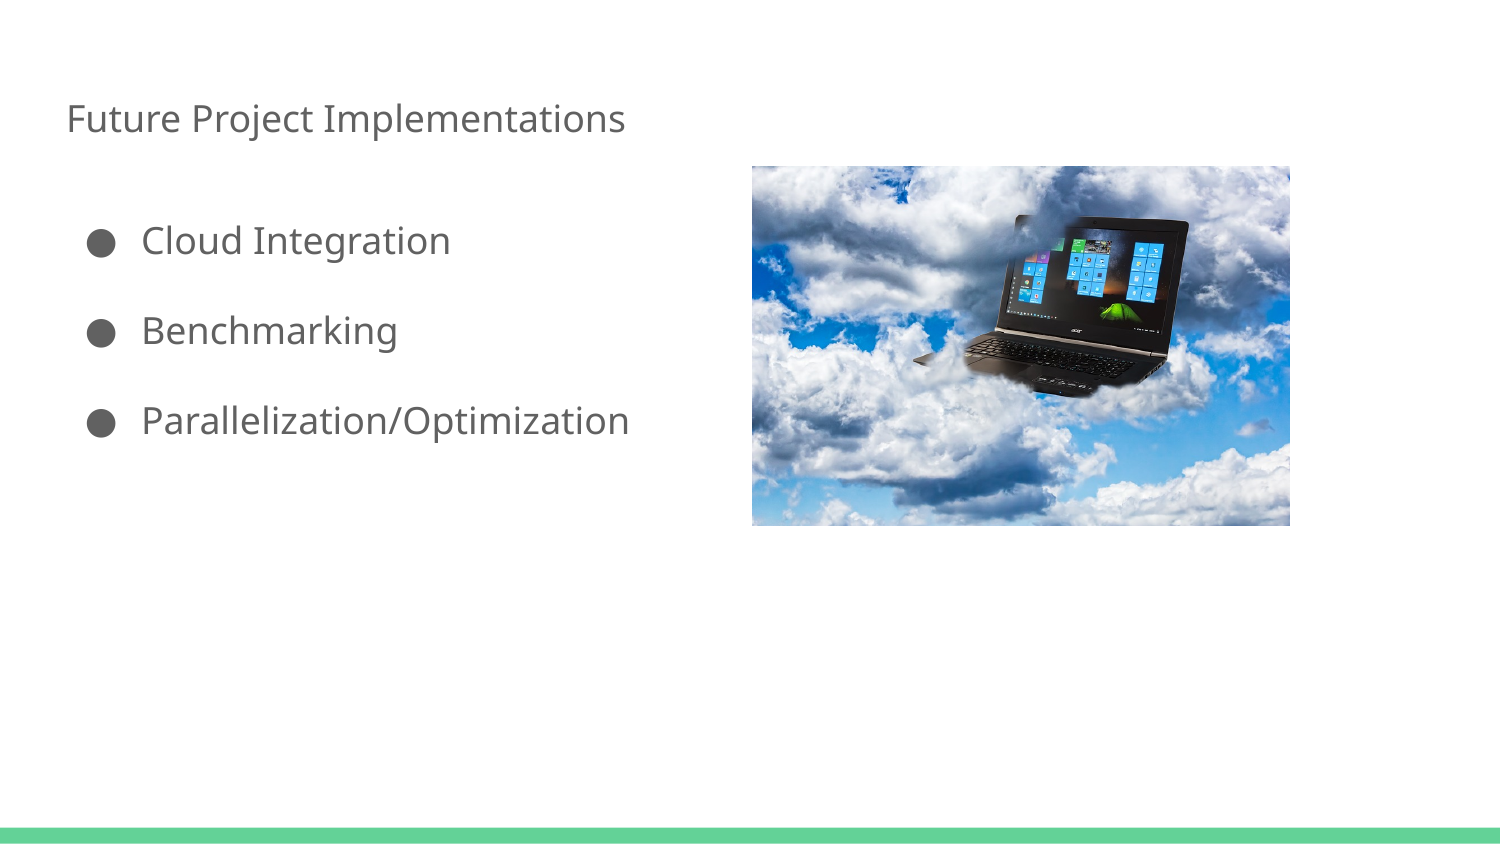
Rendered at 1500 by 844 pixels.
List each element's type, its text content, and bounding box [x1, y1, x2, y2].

title Future Project Implementations [51, 72, 1449, 156]
list Cloud Integration Benchmarking Parallelization/Optimization [51, 156, 1449, 718]
picture [751, 166, 1290, 526]
